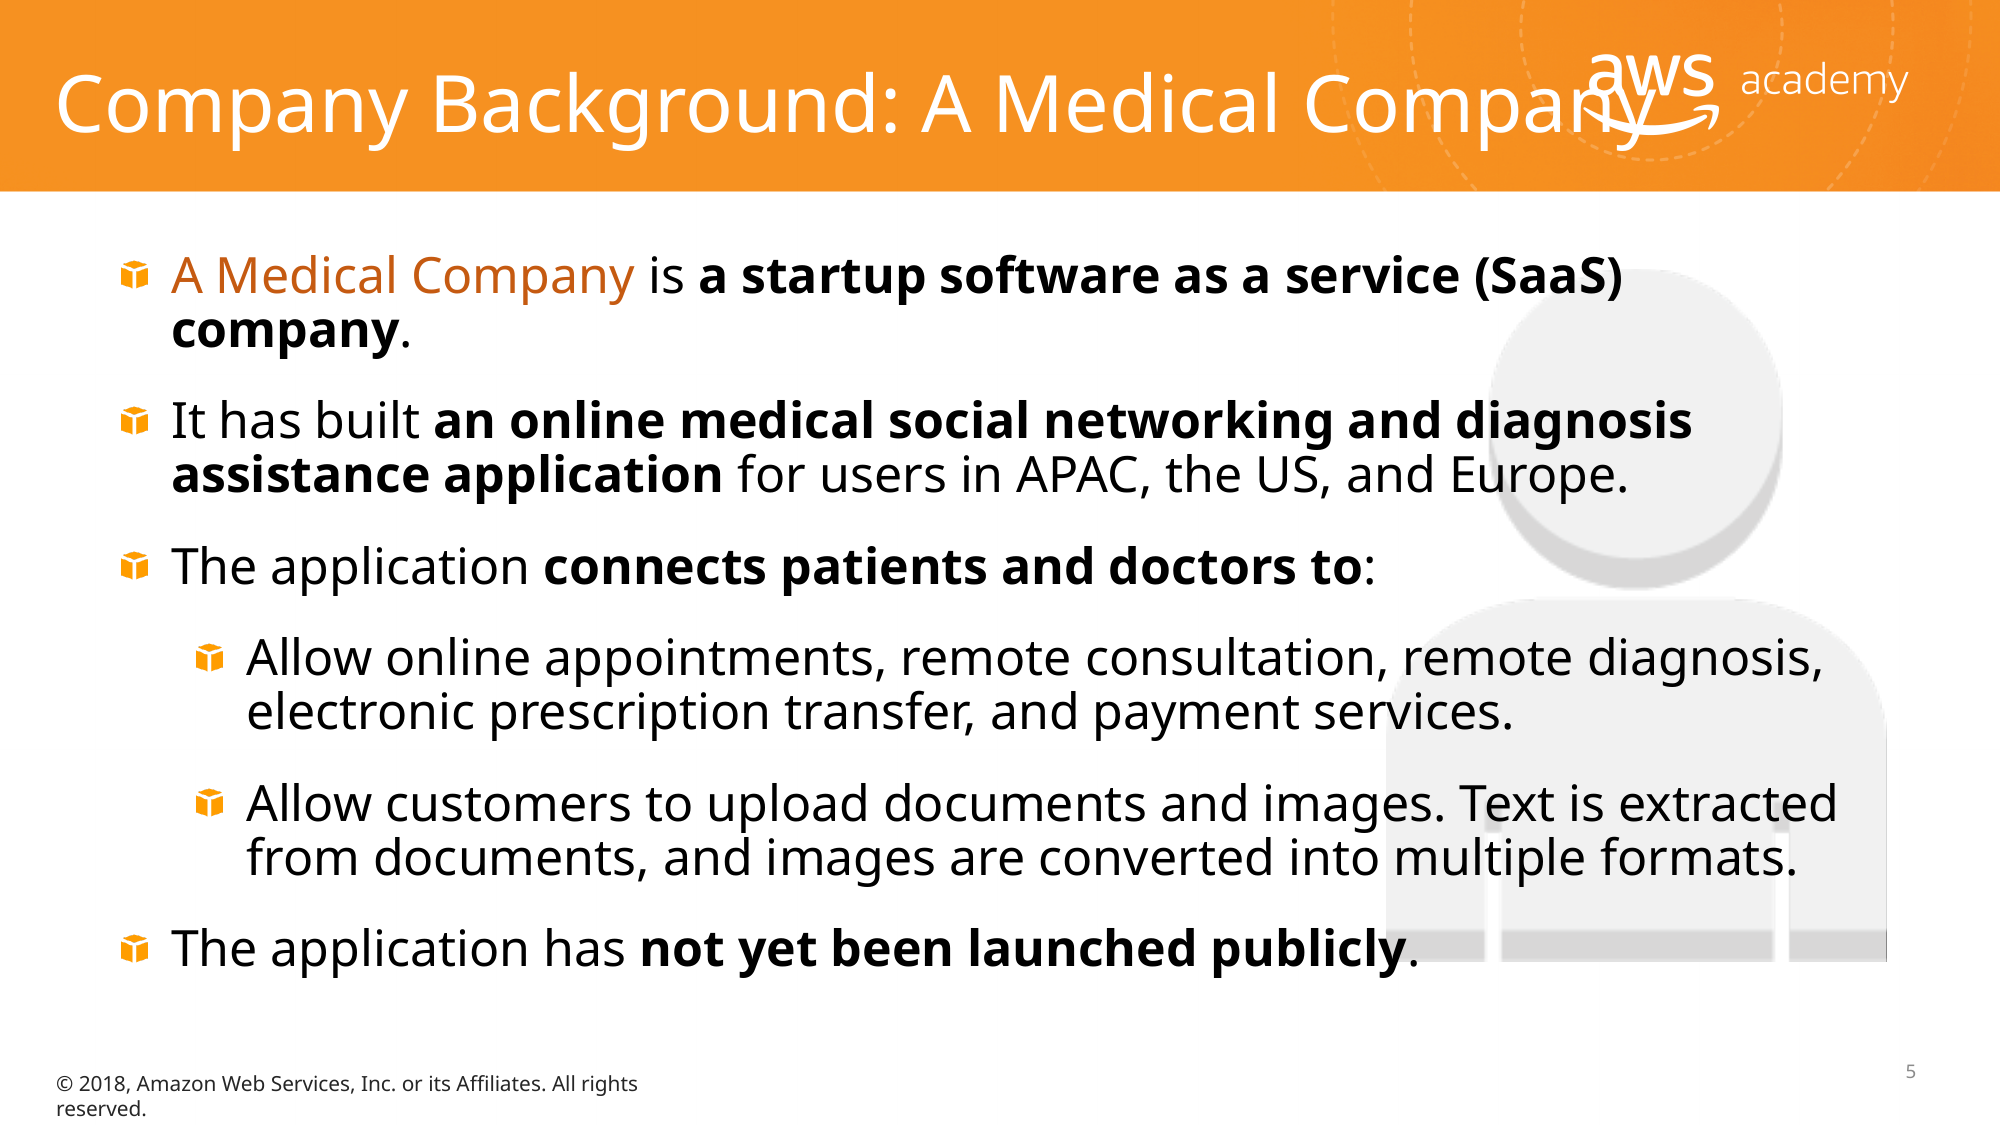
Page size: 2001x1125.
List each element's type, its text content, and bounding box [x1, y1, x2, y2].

text_box A Medical Company is a startup software as a service (SaaS) company. It has built an online medical social networking and diagnosis assistance application for users in APAC, the US, and Europe. The application connects patients and doctors to: Allow online appointments, remote consultation, remote diagnosis, electronic prescription transfer, and payment services. Allow customers to upload documents and images. Text is extracted from documents, and images are converted into multiple formats. The application has not yet been launched publicly. [101, 242, 1887, 1052]
slide_number 5 [1481, 1042, 1932, 1103]
picture [0, 0, 2000, 1125]
title Company Background: A Medical Company [39, 43, 1863, 172]
